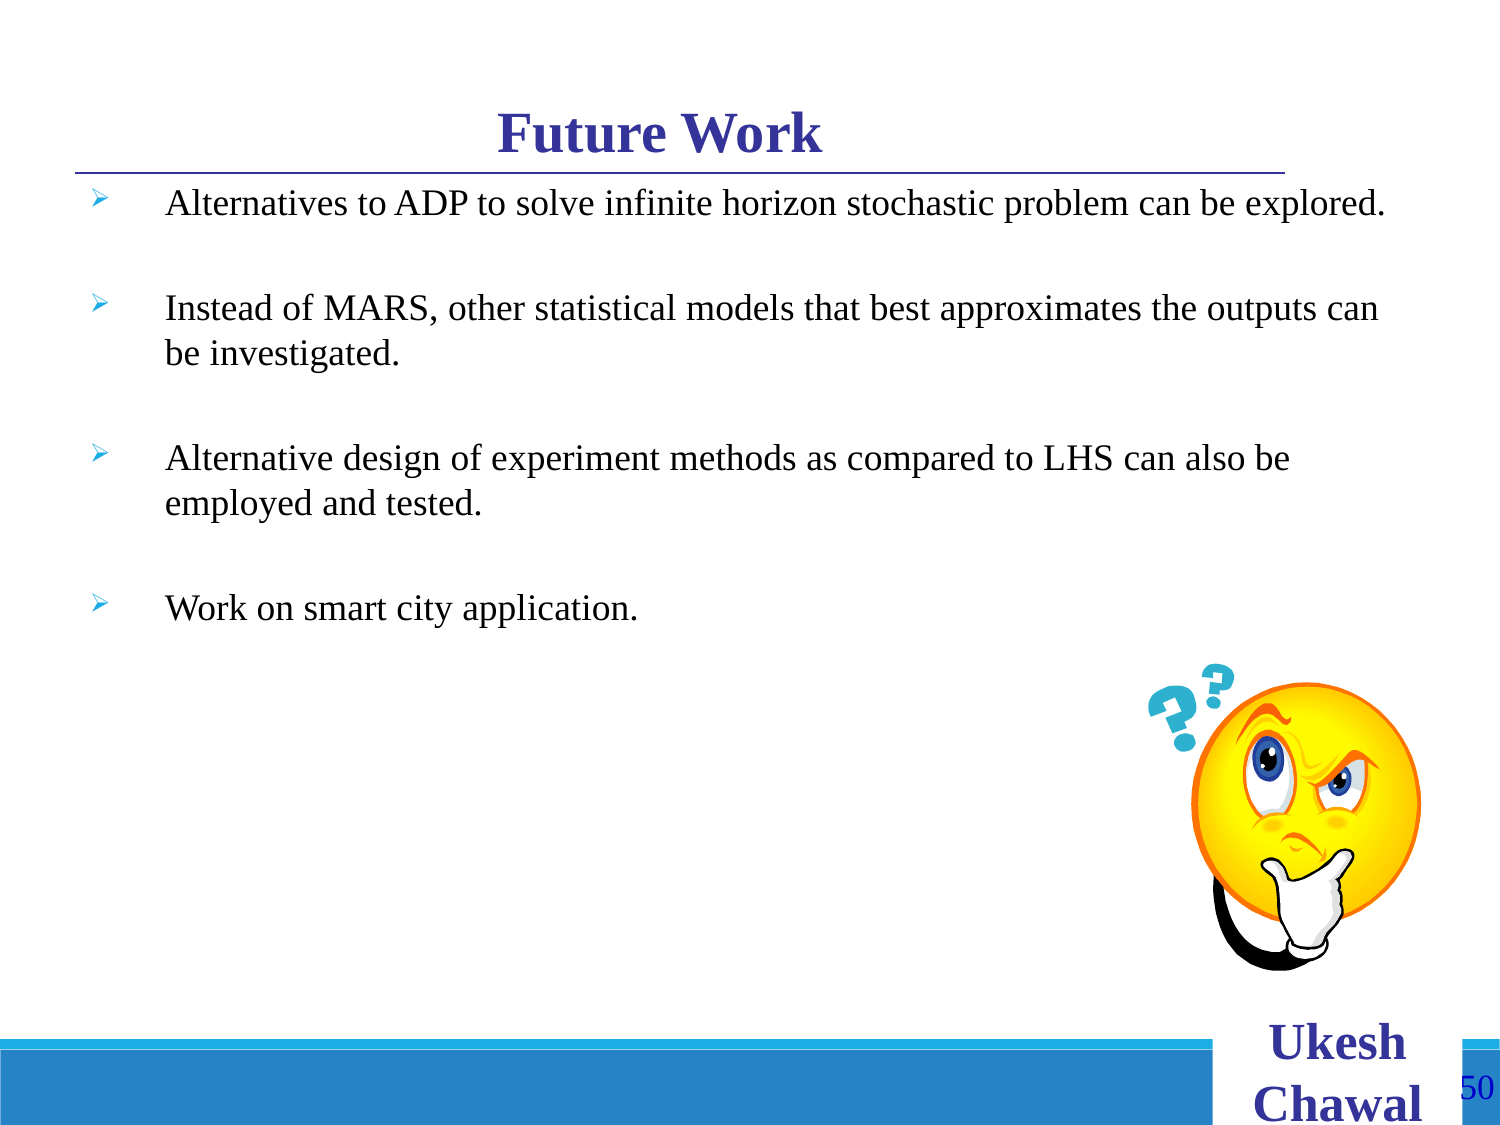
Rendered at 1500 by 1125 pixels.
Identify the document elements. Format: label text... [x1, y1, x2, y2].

text_box 50 [1425, 1057, 1500, 1125]
text_box Future Work [482, 86, 839, 169]
text_box Alternatives to ADP to solve infinite horizon stochastic problem can be explored. Instead of MARS, other statistical models that best approximates the outputs can be investigated. Alternative design of experiment methods as compared to LHS can also be employed and tested. Work on smart city application. [75, 171, 1426, 972]
picture [1146, 661, 1423, 973]
text_box Ukesh Chawal [1211, 999, 1464, 1125]
